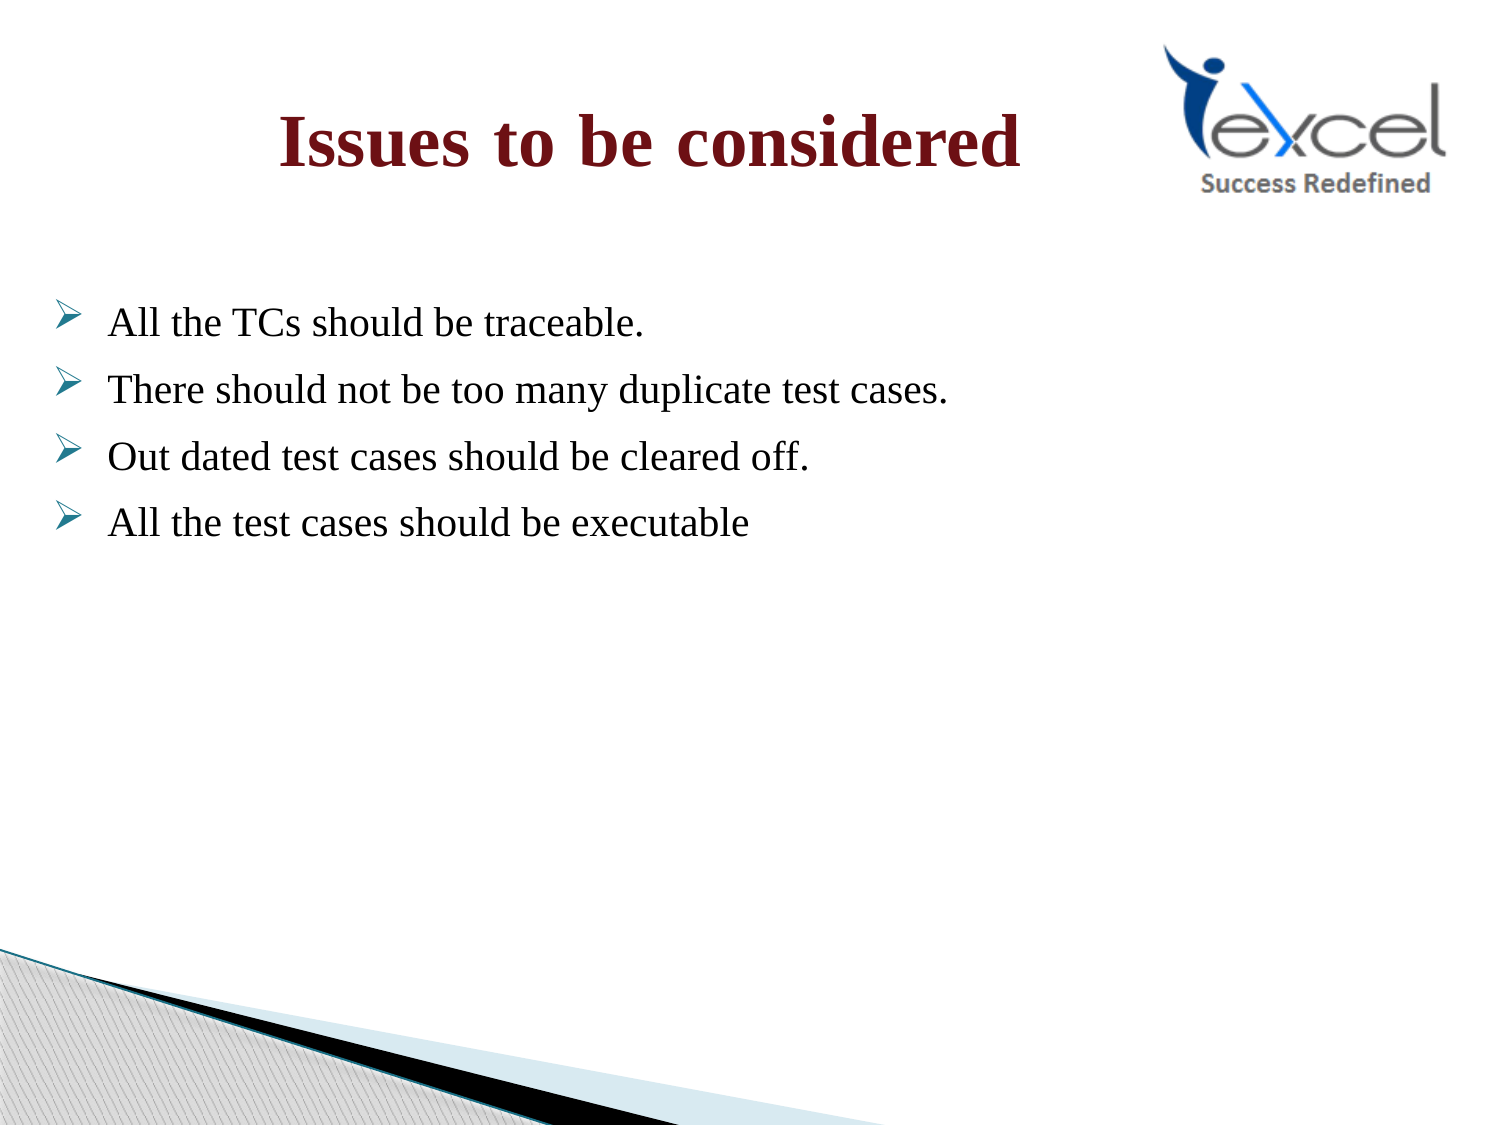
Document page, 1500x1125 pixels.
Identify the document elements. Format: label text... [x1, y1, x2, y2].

text_box All the TCs should be traceable. There should not be too many duplicate test cases. Out dated test cases should be cleared off. All the test cases should be executable [37, 287, 1275, 963]
picture [1162, 37, 1452, 204]
text_box Issues to be considered [199, 49, 1100, 210]
